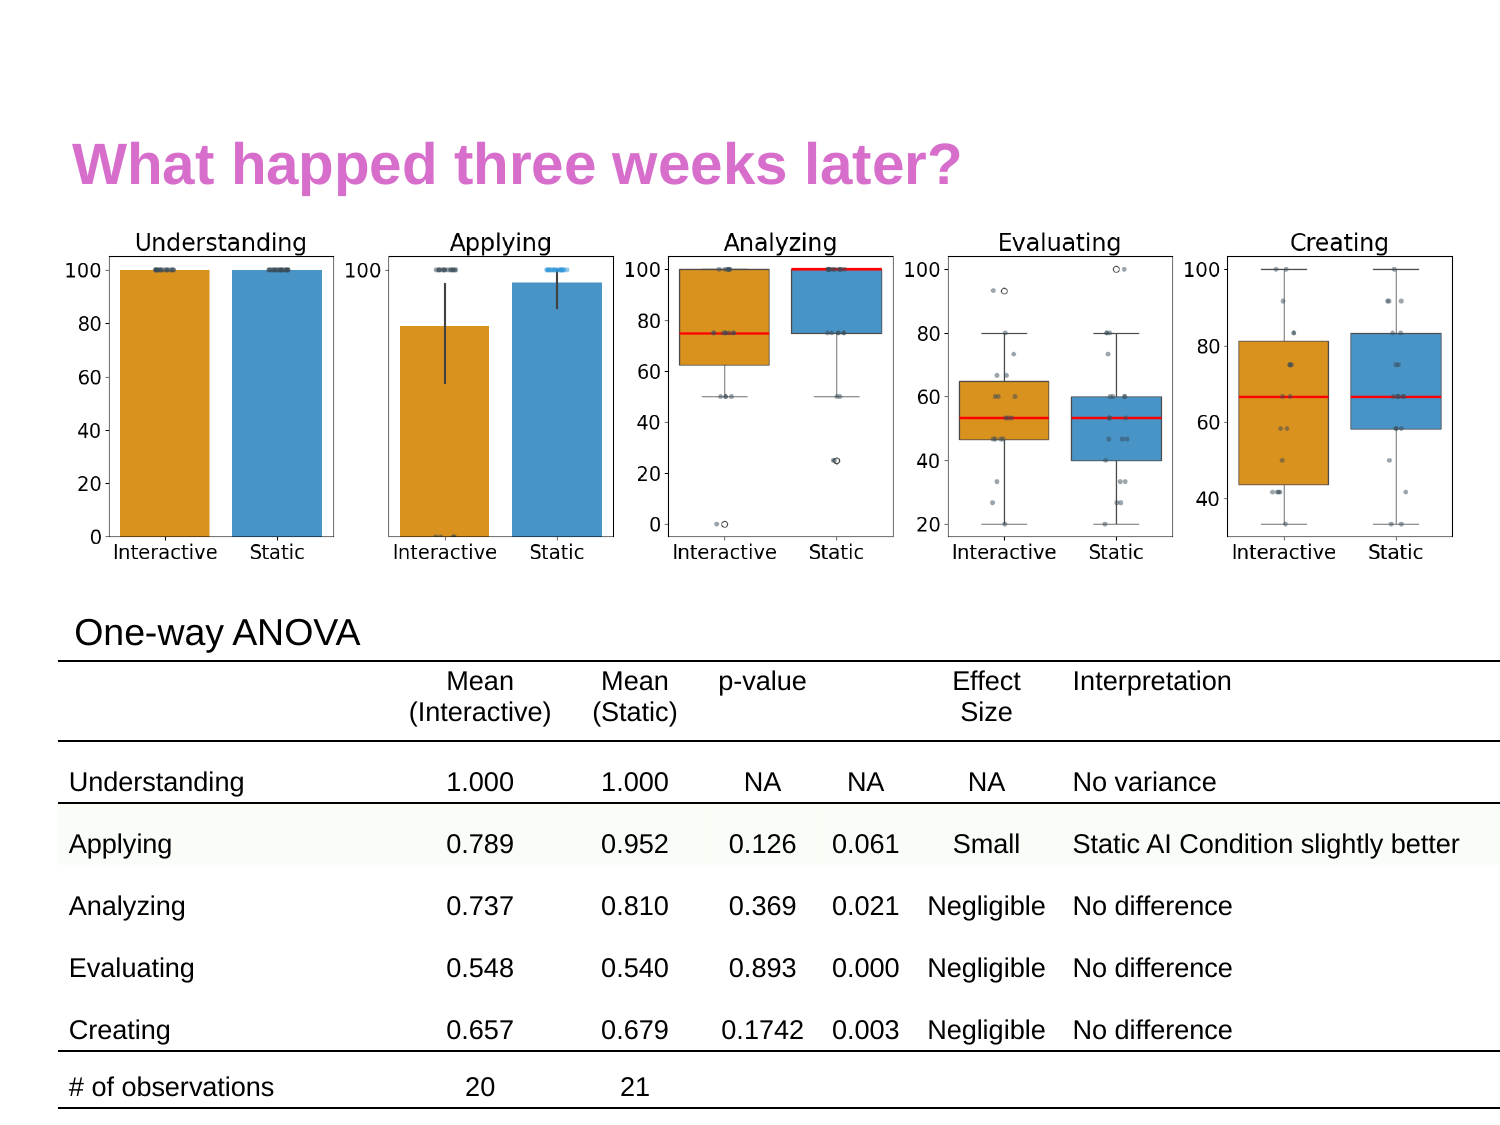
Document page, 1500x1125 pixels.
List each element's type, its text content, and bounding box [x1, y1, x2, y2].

text_box What happed three weeks later? [57, 127, 1500, 245]
picture [57, 225, 1459, 571]
text_box One-way ANOVA [59, 600, 376, 660]
